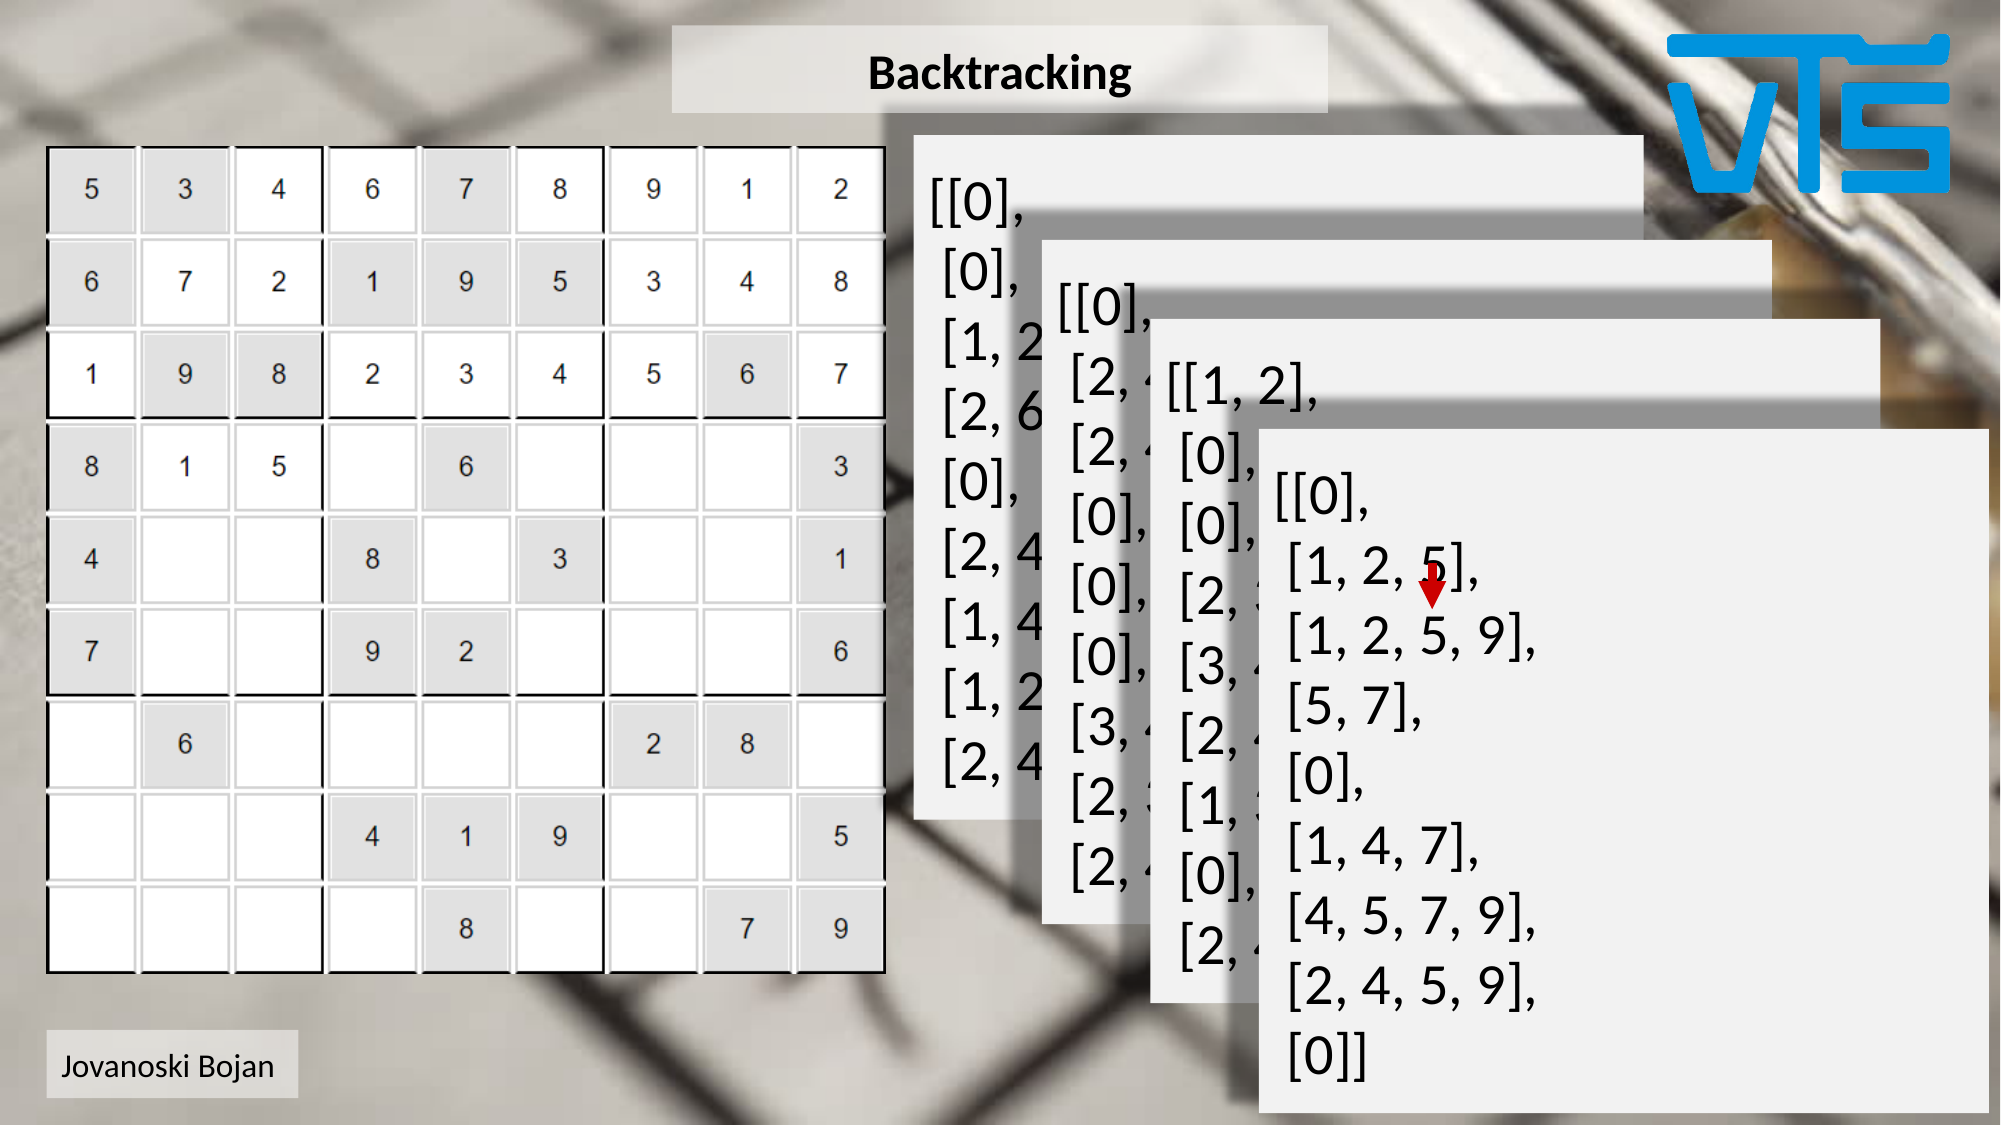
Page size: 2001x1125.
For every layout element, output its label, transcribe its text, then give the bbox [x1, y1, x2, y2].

text_box [[0], [2, 4, 7], [2, 4, 7], [0], [0], [0], [3, 4, 7, 8], [2, 3, 4], [2, 4, 7, 8]] [1041, 239, 1773, 925]
text_box [[0], [0], [1, 2, 4], [2, 6], [0], [2, 4, 6, 8], [1, 4, 8, 9], [1, 2, 4, 9], [2, 4, 8]] [913, 134, 1645, 821]
text_box Backtracking [671, 24, 1329, 114]
text_box Jovanoski Bojan [46, 1029, 299, 1099]
text_box [[0], [1, 2, 5], [1, 2, 5, 9], [5, 7], [0], [1, 4, 7], [4, 5, 7, 9], [2, 4, 5, 9], [0]] [1258, 428, 1990, 1114]
text_box [[1, 2], [0], [0], [2, 3], [3, 4], [2, 4], [1, 3, 4, 5, 7], [0], [2, 4, 7]] [1149, 318, 1881, 1004]
picture [0, 0, 2001, 1125]
